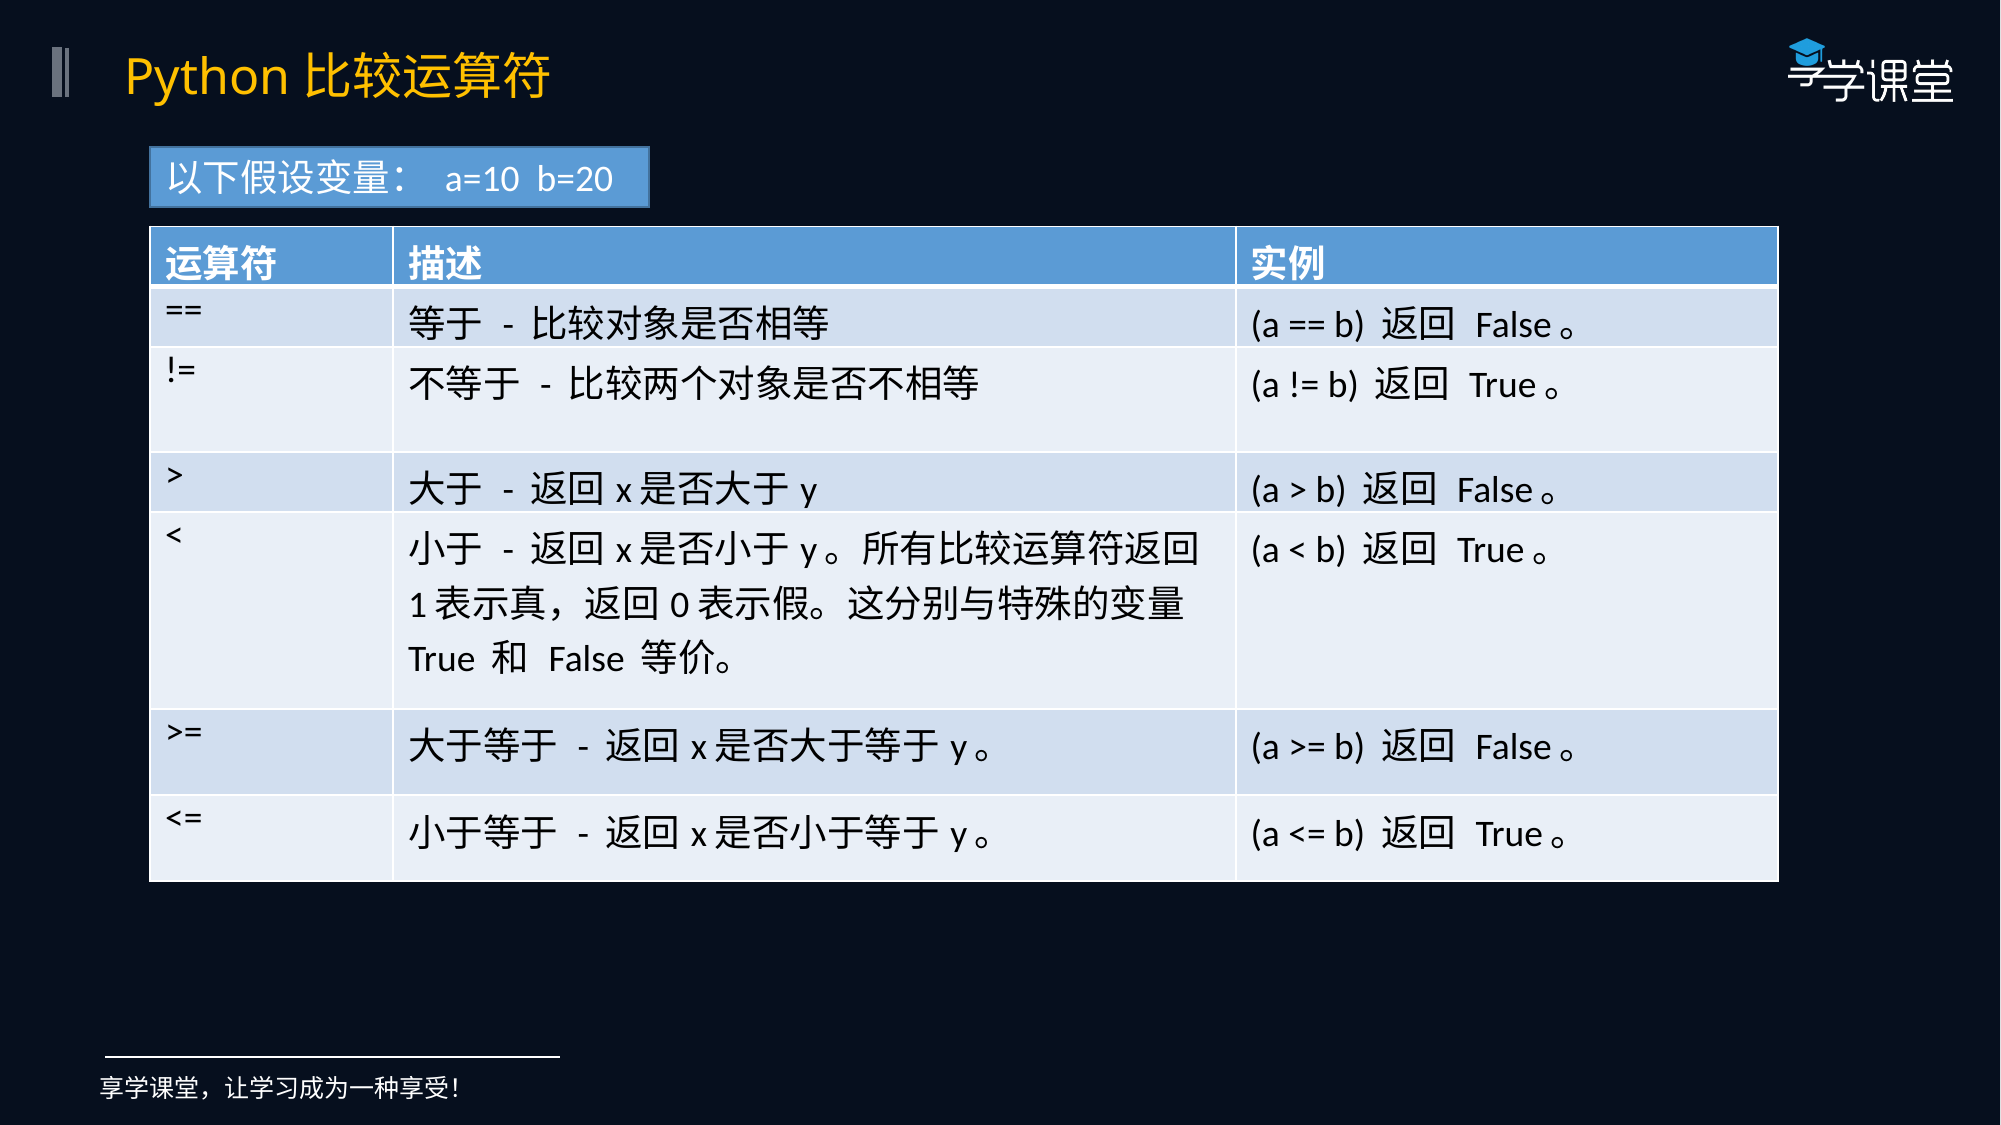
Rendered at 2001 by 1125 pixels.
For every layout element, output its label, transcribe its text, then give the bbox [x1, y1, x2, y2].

table_cell 小于等于 - 返回x是否小于等于y。 [394, 796, 1235, 880]
table_cell (a == b) 返回 False。 [1237, 289, 1777, 346]
table_cell 不等于 - 比较两个对象是否不相等 [394, 348, 1235, 451]
table_cell 小于 - 返回x是否小于y。所有比较运算符返回1表示真，返回0表示假。这分别与特殊的变量 True 和 False 等价。 [394, 513, 1235, 708]
table_header 运算符 [151, 227, 392, 284]
table_cell <= [151, 796, 392, 880]
table_cell != [151, 348, 392, 451]
table_cell (a < b) 返回 True。 [1237, 513, 1777, 708]
text_box 以下假设变量： a=10 b=20 [149, 146, 650, 208]
table_cell 大于 - 返回x是否大于y [394, 453, 1235, 511]
table_cell (a >= b) 返回 False。 [1237, 710, 1777, 794]
table_cell < [151, 513, 392, 708]
table_cell > [151, 453, 392, 511]
table_cell (a != b) 返回 True。 [1237, 348, 1777, 451]
text_box Python比较运算符 [104, 31, 1222, 118]
table_cell == [151, 289, 392, 346]
table_cell 大于等于 - 返回x是否大于等于y。 [394, 710, 1235, 794]
table_cell >= [151, 710, 392, 794]
picture [1788, 38, 1953, 102]
table_header 描述 [394, 227, 1235, 284]
table_cell 等于 - 比较对象是否相等 [394, 289, 1235, 346]
table_cell (a > b) 返回 False。 [1237, 453, 1777, 511]
table_header 实例 [1237, 227, 1777, 284]
table_cell (a <= b) 返回 True。 [1237, 796, 1777, 880]
